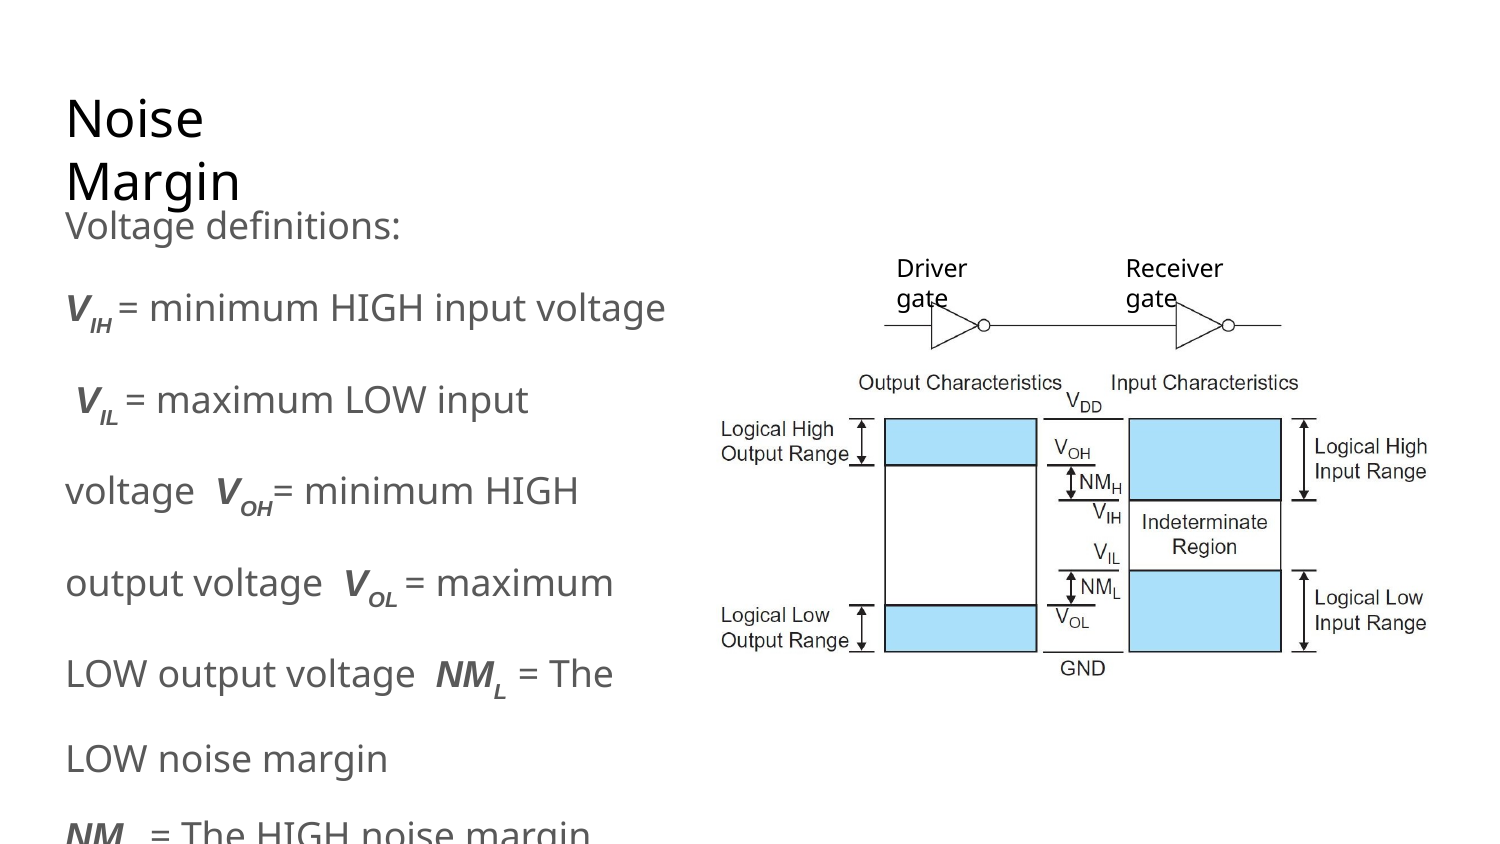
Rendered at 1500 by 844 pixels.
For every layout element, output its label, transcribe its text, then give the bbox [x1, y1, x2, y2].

text_box Voltage definitions: VIH = minimum HIGH input voltage VIL = maximum LOW input voltage VOH= minimum HIGH output voltage VOL = maximum LOW output voltage NML = The LOW noise margin NMH = The HIGH noise margin [58, 199, 674, 844]
title Noise Margin [63, 82, 377, 199]
text_box Receiver gate [1123, 250, 1282, 296]
picture [716, 297, 1429, 681]
text_box Driver gate [894, 250, 1021, 296]
